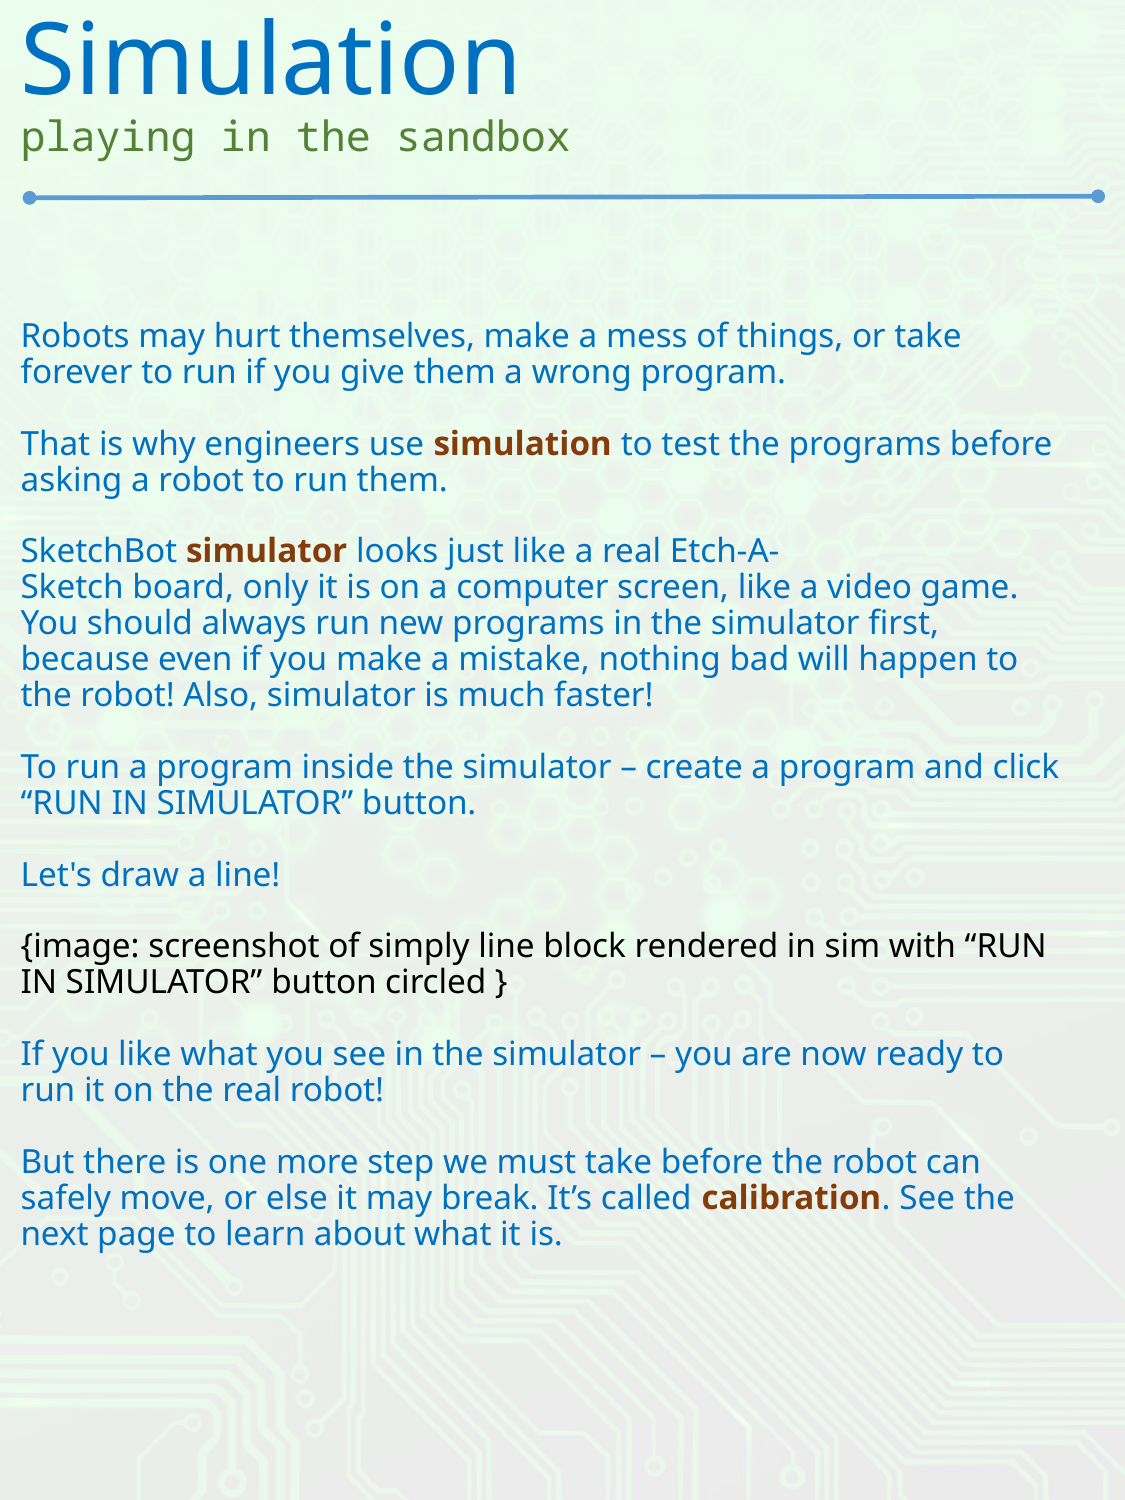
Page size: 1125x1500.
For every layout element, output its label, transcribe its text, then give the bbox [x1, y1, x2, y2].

text_box Robots may hurt themselves, make a mess of things, or take forever to run if you give them a wrong program. That is why engineers use simulation to test the programs before asking a robot to run them. SketchBot simulator looks just like a real Etch-A- Sketch board, only it is on a computer screen, like a video game. You should always run new programs in the simulator first, because even if you make a mistake, nothing bad will happen to the robot! Also, simulator is much faster! To run a program inside the simulator – create a program and click “RUN IN SIMULATOR” button. Let's draw a line! {image: screenshot of simply line block rendered in sim with “RUN IN SIMULATOR” button circled } If you like what you see in the simulator – you are now ready to run it on the real robot! But there is one more step we must take before the robot can safely move, or else it may break. It’s called calibration. See the next page to learn about what it is. [5, 242, 1082, 1332]
title Simulation playing in the sandbox [5, 29, 798, 169]
